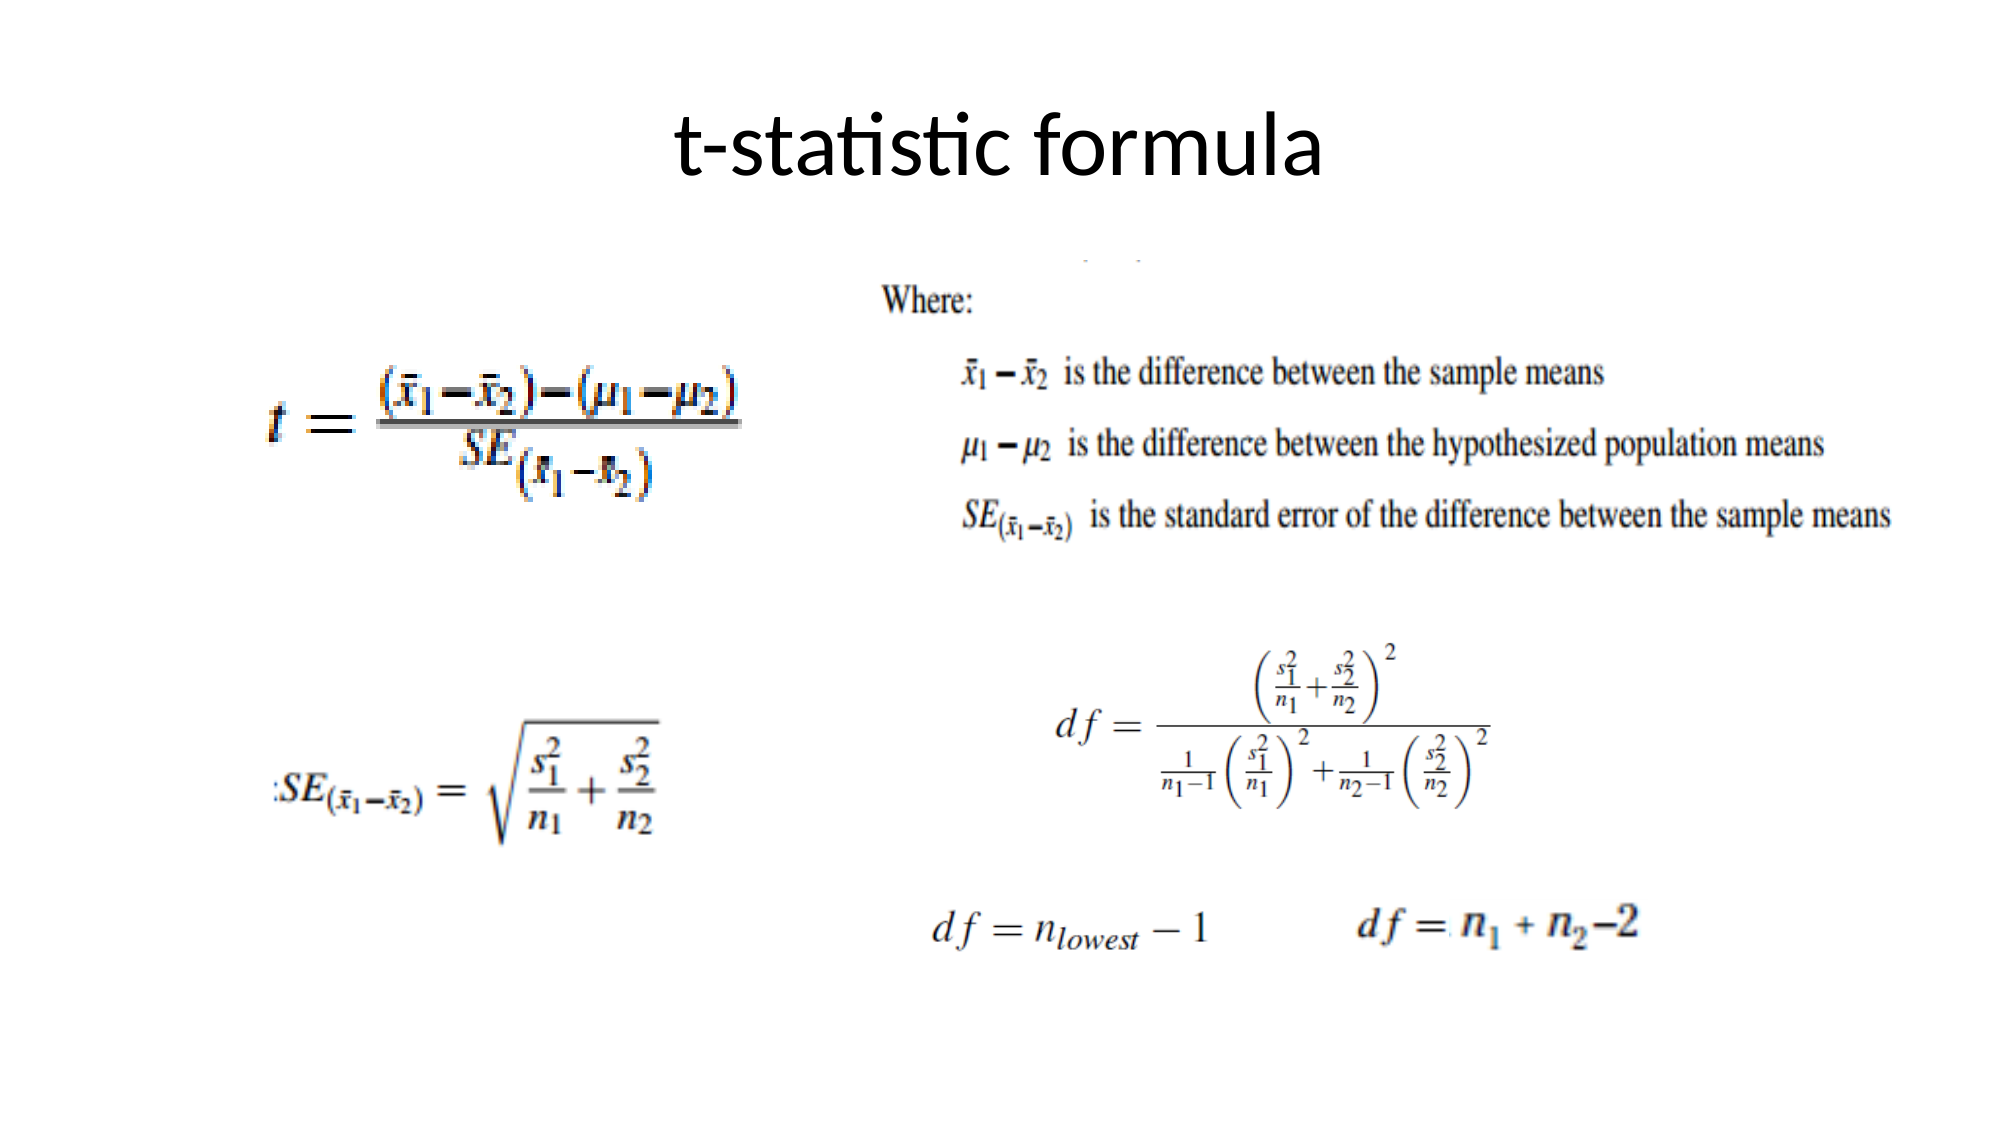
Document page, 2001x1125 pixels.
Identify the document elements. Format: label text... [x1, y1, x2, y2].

picture [849, 259, 1926, 561]
picture [199, 324, 788, 526]
picture [237, 712, 708, 863]
picture [887, 899, 1227, 980]
picture [986, 624, 1526, 819]
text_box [1312, 897, 1676, 980]
title t-statistic formula [99, 45, 1900, 233]
